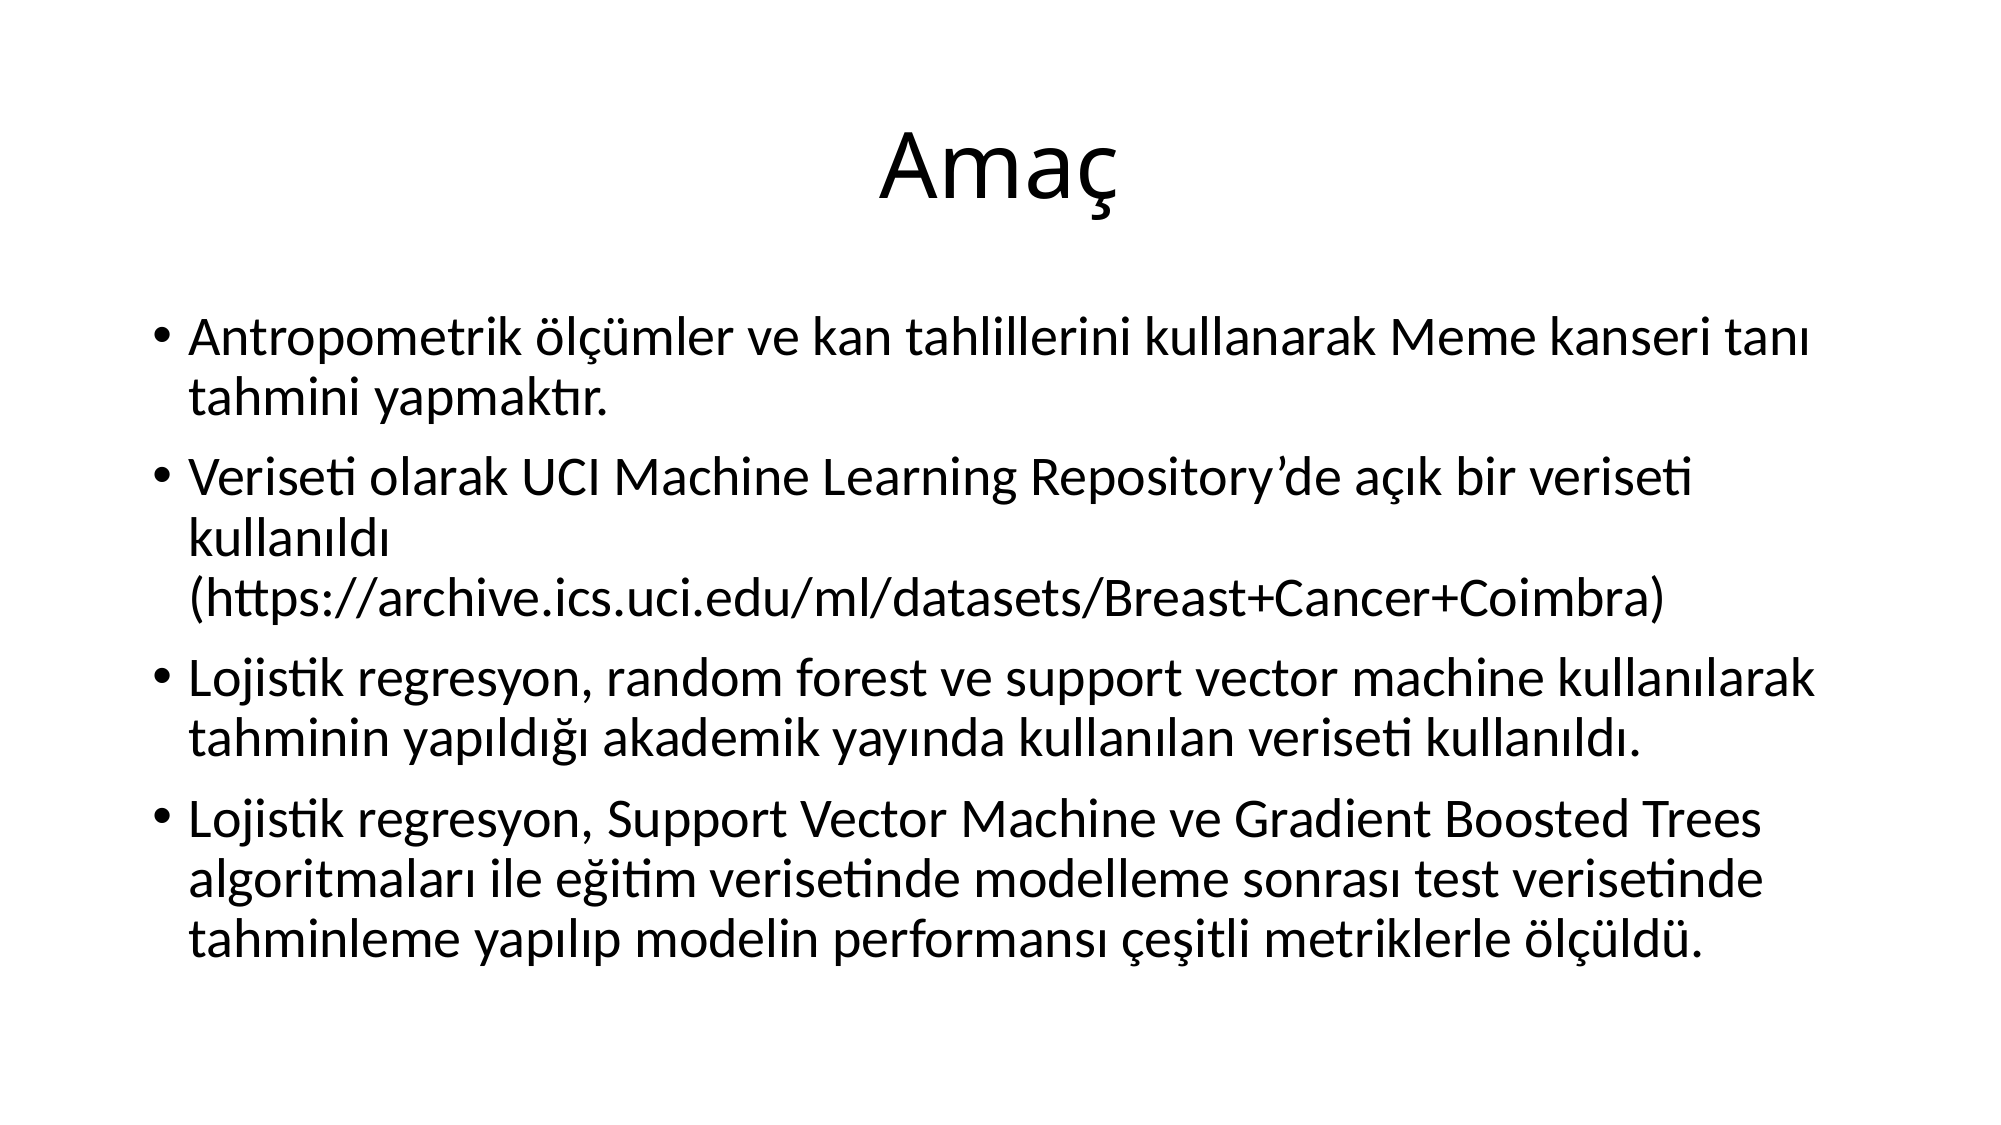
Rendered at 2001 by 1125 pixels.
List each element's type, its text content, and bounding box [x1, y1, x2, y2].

title Amaç [137, 59, 1863, 278]
list Antropometrik ölçümler ve kan tahlillerini kullanarak Meme kanseri tanı tahmini yapmaktır. Veriseti olarak UCI Machine Learning Repository’de açık bir veriseti kullanıldı (https://archive.ics.uci.edu/ml/datasets/Breast+Cancer+Coimbra) Lojistik regresyon, random forest ve support vector machine kullanılarak tahminin yapıldığı akademik yayında kullanılan veriseti kullanıldı. Lojistik regresyon, Support Vector Machine ve Gradient Boosted Trees algoritmaları ile eğitim verisetinde modelleme sonrası test verisetinde tahminleme yapılıp modelin performansı çeşitli metriklerle ölçüldü. [137, 299, 1863, 1014]
